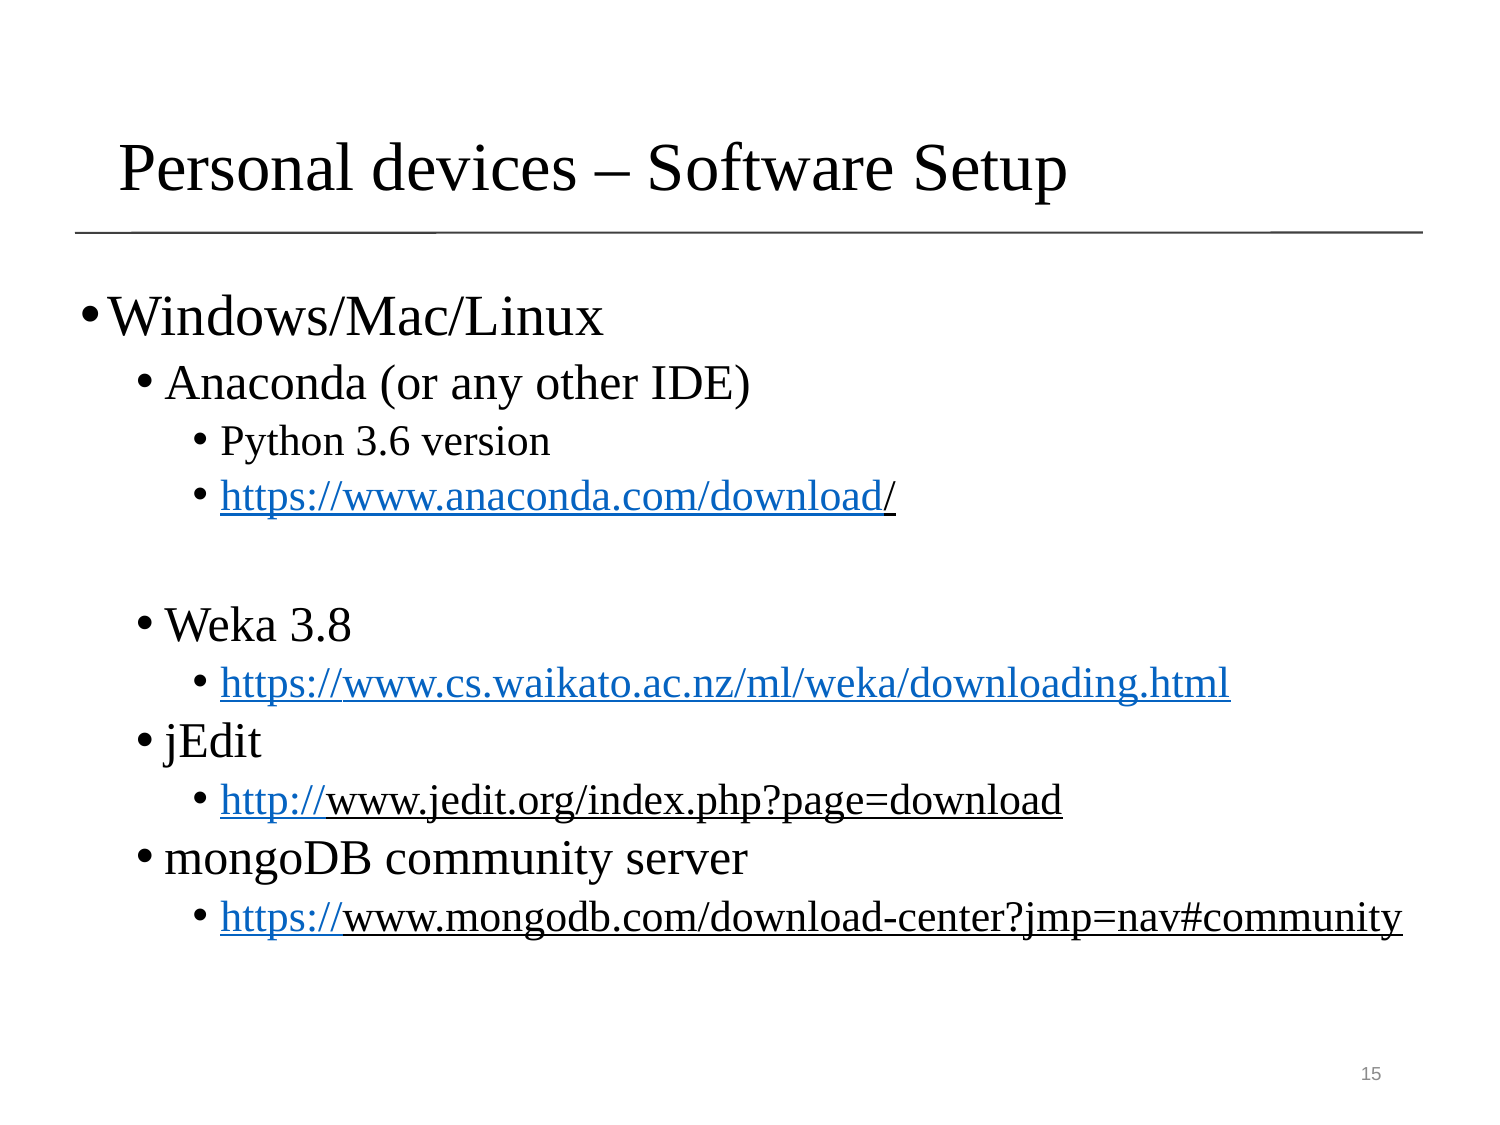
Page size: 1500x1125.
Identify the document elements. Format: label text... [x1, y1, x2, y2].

title Personal devices – Software Setup [103, 59, 1397, 278]
list Windows/Mac/Linux Anaconda (or any other IDE) Python 3.6 version https://www.anaconda.com/download/ Weka 3.8 https://www.cs.waikato.ac.nz/ml/weka/downloading.html jEdit http://www.jedit.org/index.php?page=download mongoDB community server https://www.mongodb.com/download-center?jmp=nav#community [64, 278, 1444, 992]
slide_number 15 [1059, 1042, 1397, 1103]
